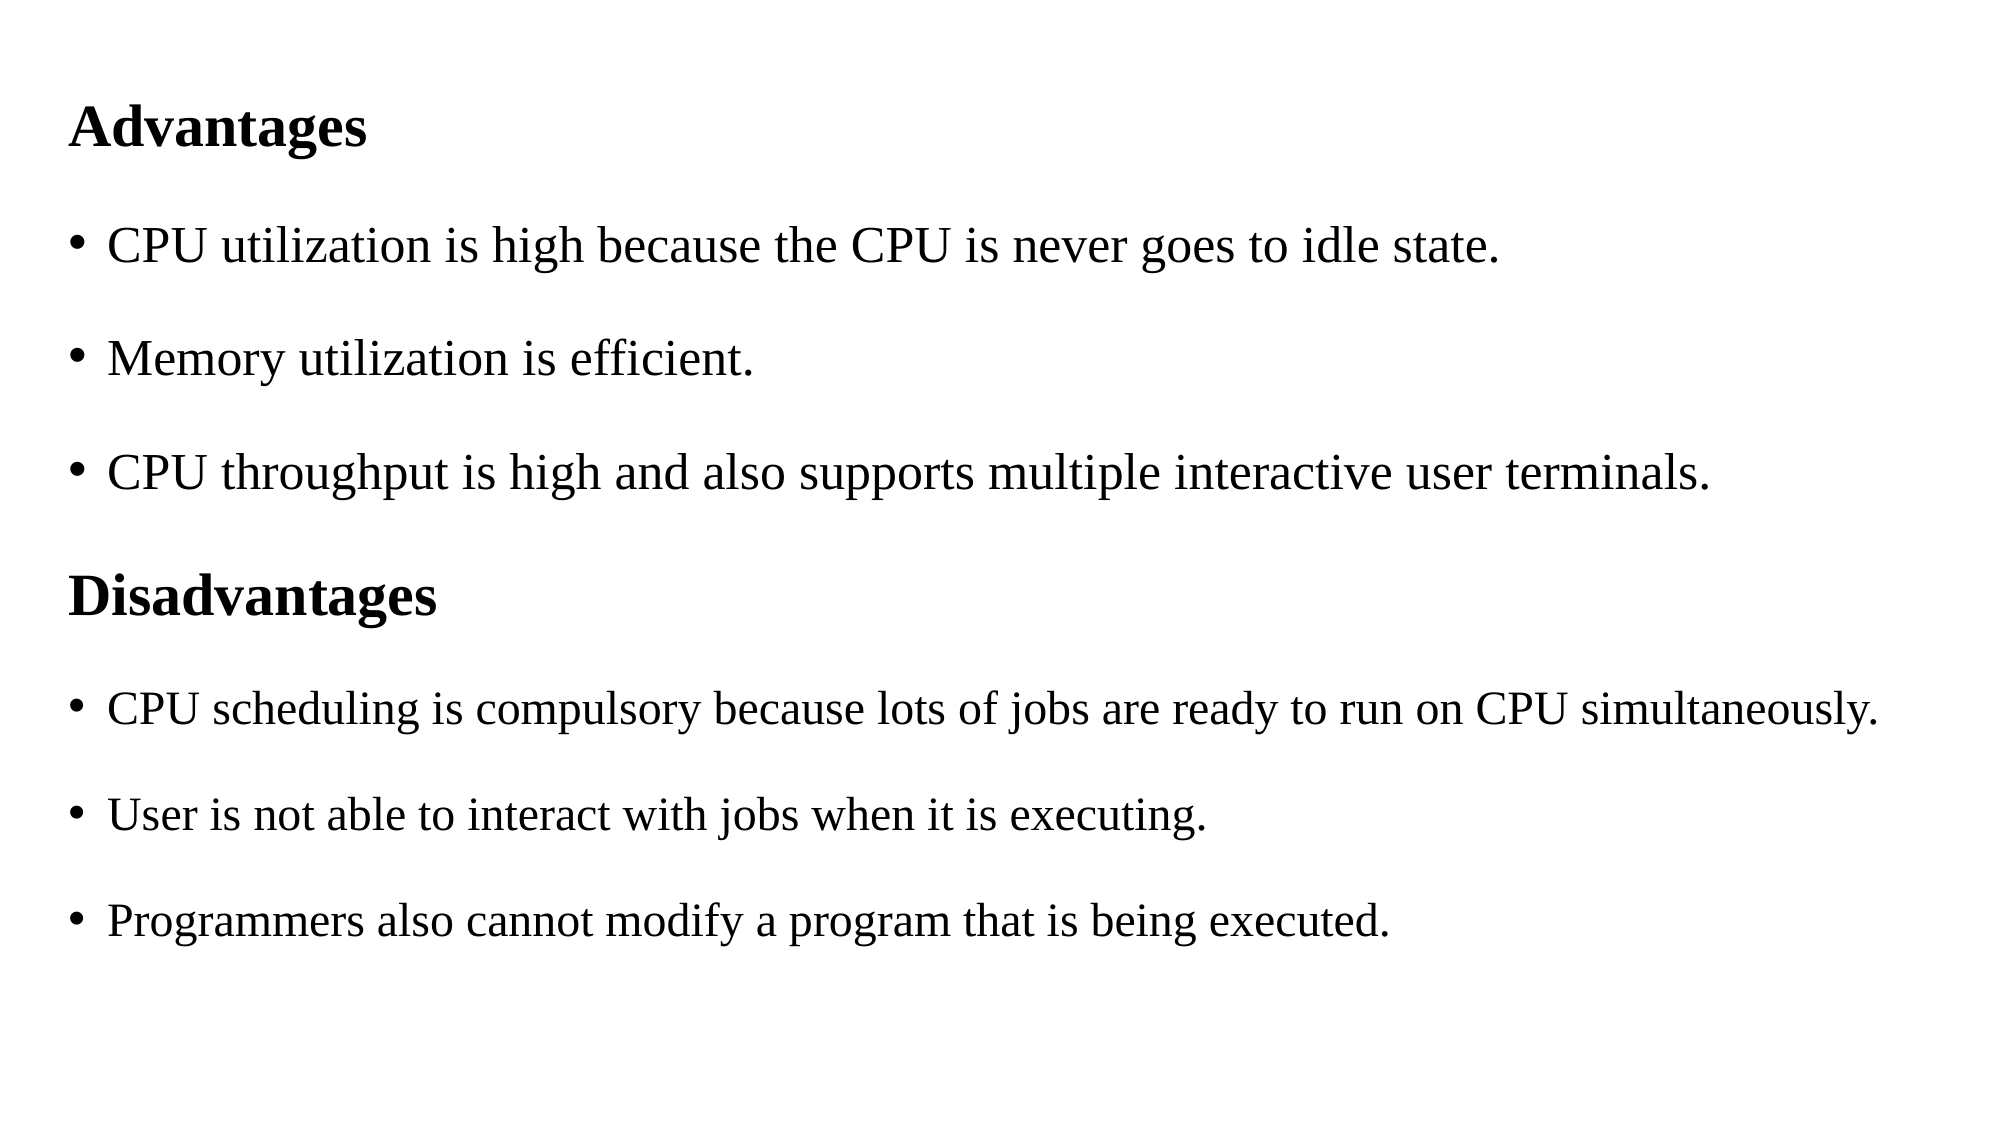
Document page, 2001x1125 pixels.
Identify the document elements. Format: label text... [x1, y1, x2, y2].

list Advantages CPU utilization is high because the CPU is never goes to idle state. Memory utilization is efficient. CPU throughput is high and also supports multiple interactive user terminals. Disadvantages CPU scheduling is compulsory because lots of jobs are ready to run on CPU simultaneously. User is not able to interact with jobs when it is executing. Programmers also cannot modify a program that is being executed. [53, 43, 1945, 1014]
